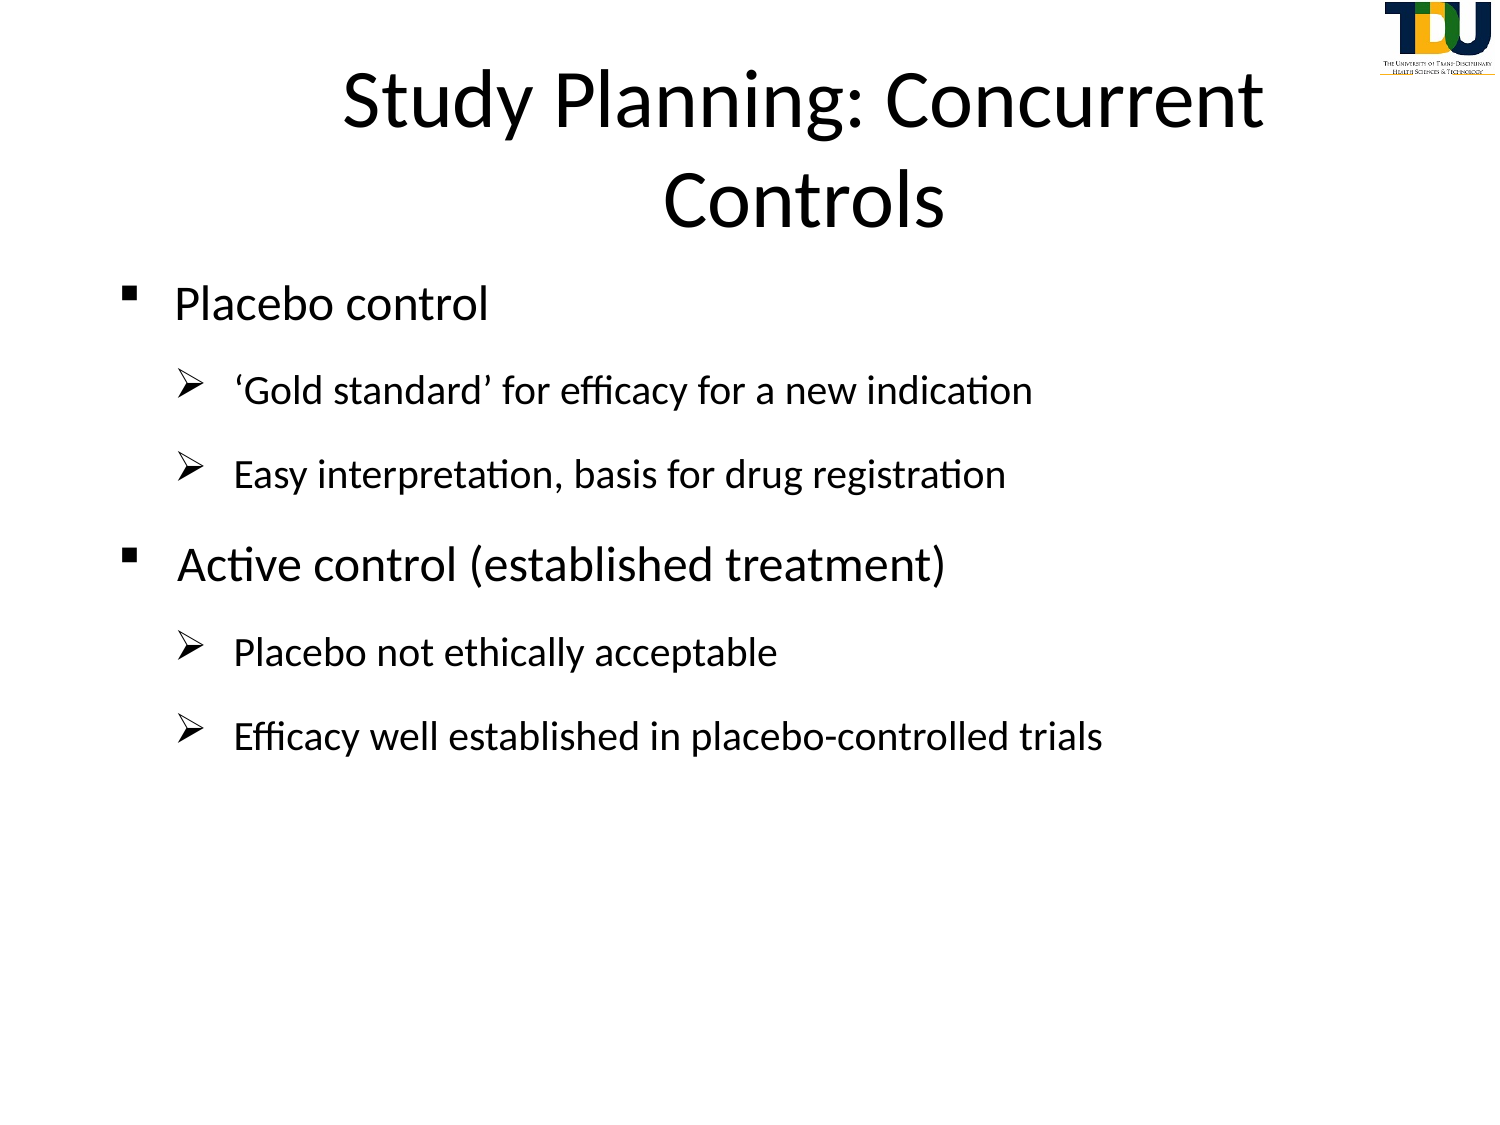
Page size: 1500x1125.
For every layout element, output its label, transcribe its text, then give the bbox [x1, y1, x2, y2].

picture [1376, 0, 1495, 75]
list Placebo control ‘Gold standard’ for efficacy for a new indication Easy interpretation, basis for drug registration Active control (established treatment) Placebo not ethically acceptable Efficacy well established in placebo-controlled trials [103, 262, 1397, 1114]
title Study Planning: Concurrent Controls [212, 99, 1397, 188]
